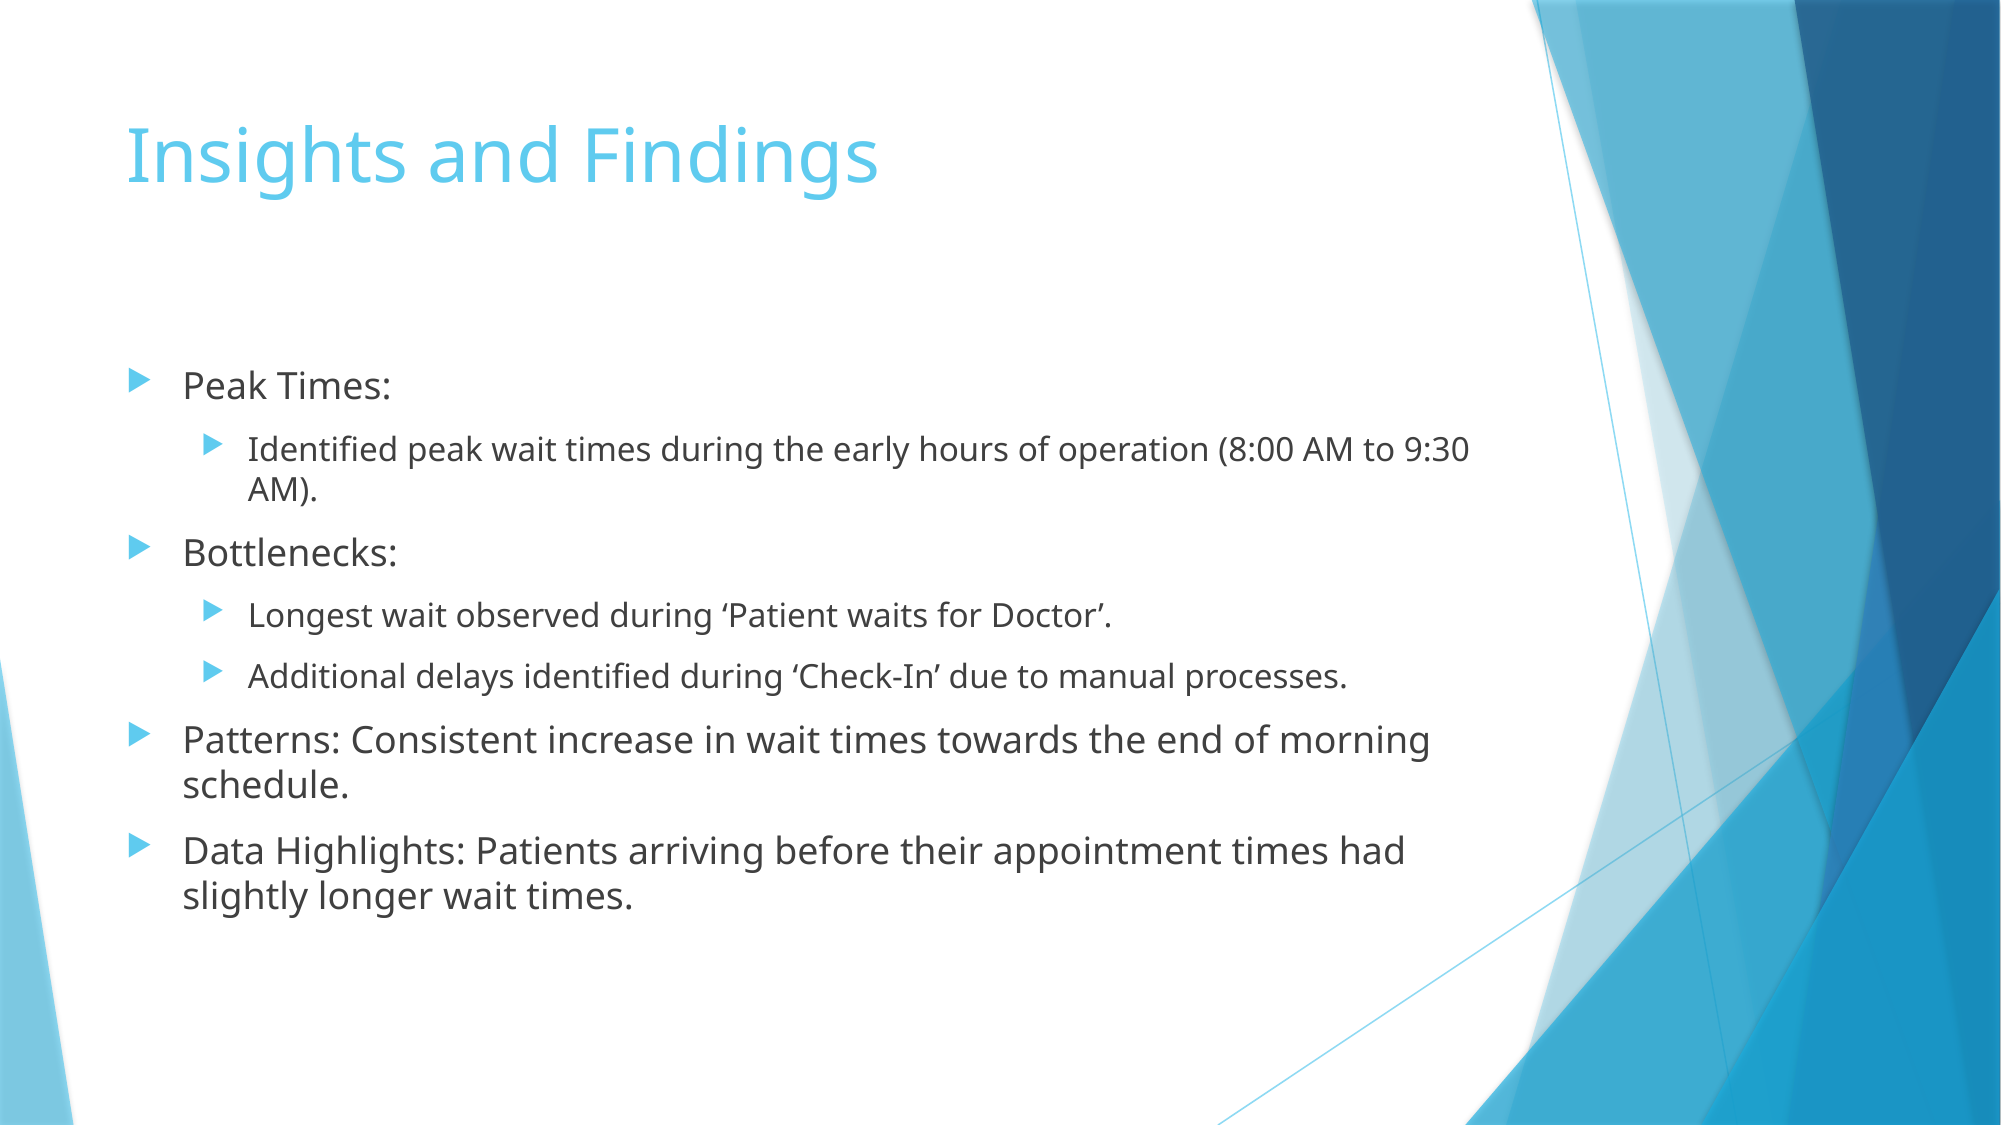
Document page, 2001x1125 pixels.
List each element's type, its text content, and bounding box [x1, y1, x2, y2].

title Insights and Findings [111, 99, 1522, 317]
list Peak Times: Identified peak wait times during the early hours of operation (8:00 AM to 9:30 AM). Bottlenecks: Longest wait observed during ‘Patient waits for Doctor’. Additional delays identified during ‘Check-In’ due to manual processes. Patterns: Consistent increase in wait times towards the end of morning schedule. Data Highlights: Patients arriving before their appointment times had slightly longer wait times. [111, 354, 1522, 992]
